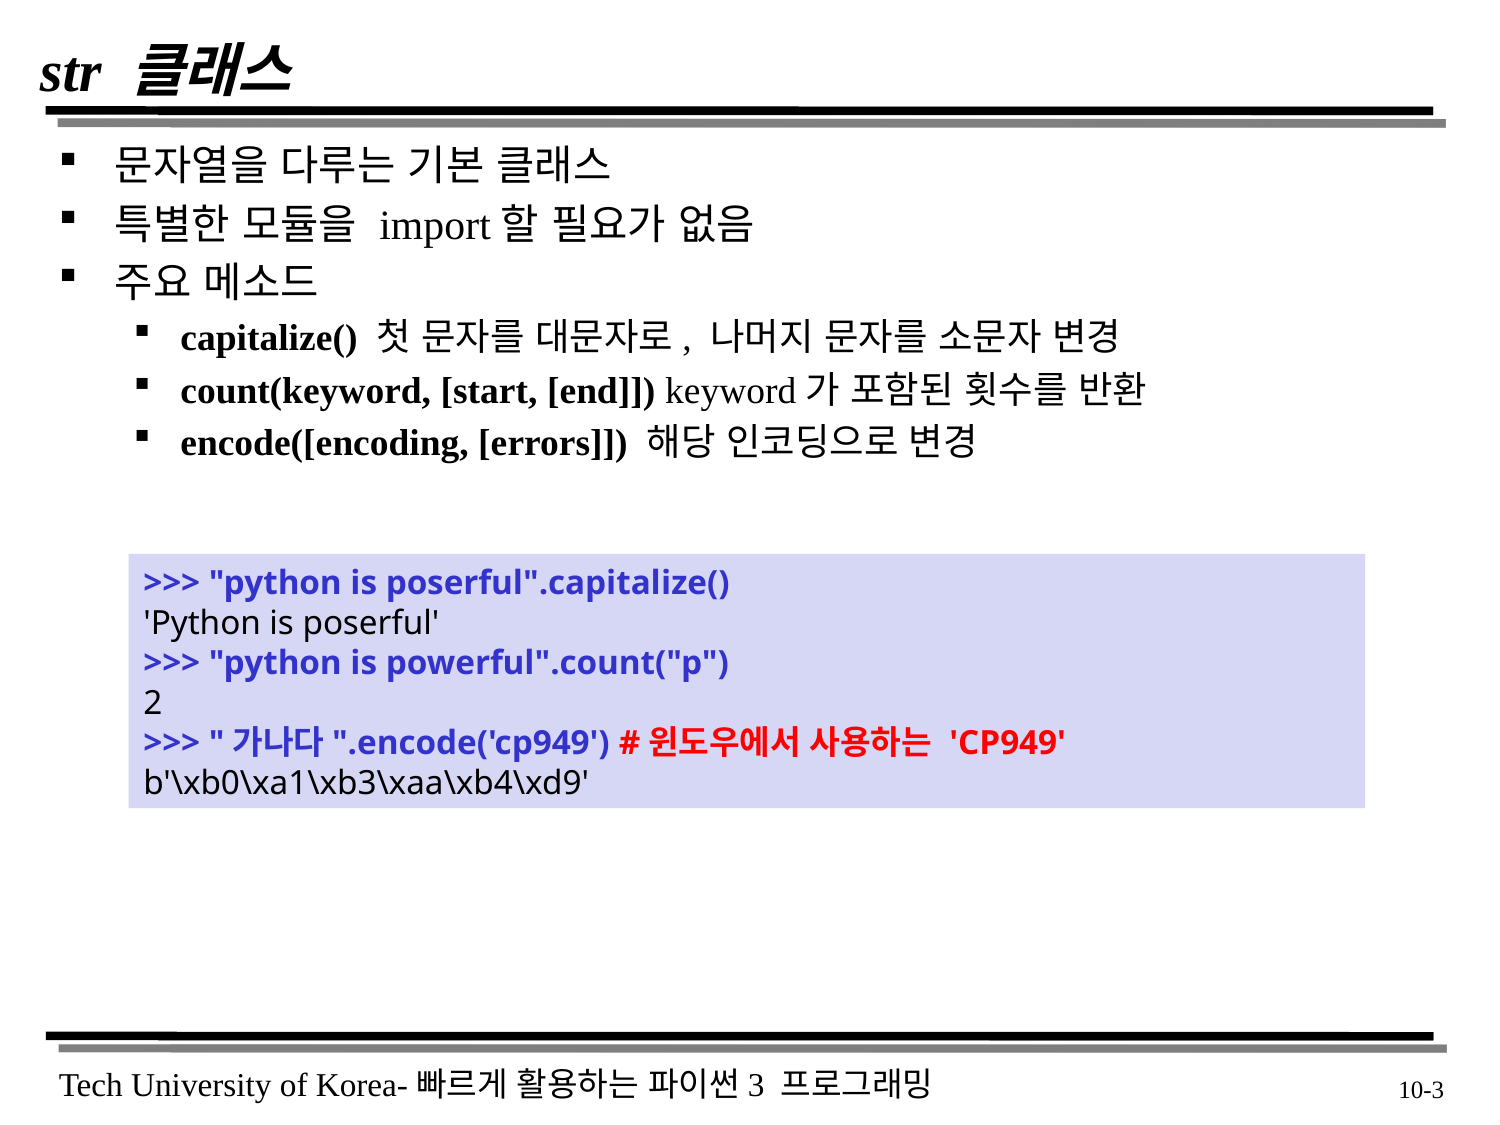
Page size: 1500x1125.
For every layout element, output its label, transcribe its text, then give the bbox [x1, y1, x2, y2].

text_box [704, 189, 736, 266]
text_box 문자열을 다루는 기본 클래스 특별한 모듈을 import할 필요가 없음 주요 메소드 capitalize() 첫 문자를 대문자로, 나머지 문자를 소문자 변경 count(keyword, [start, [end]]) keyword가 포함된 횟수를 반환 encode([encoding, [errors]]) 해당 인코딩으로 변경 [43, 131, 1450, 977]
slide_number 10-3 [1333, 1066, 1460, 1115]
title str 클래스 [25, 25, 1301, 101]
text_box >>> "python is poserful".capitalize() 'Python is poserful' >>> "python is powerful".count("p") 2 >>> "가나다".encode('cp949') #윈도우에서 사용하는 'CP949' b'\xb0\xa1\xb3\xaa\xb4\xd9' [128, 553, 1366, 809]
